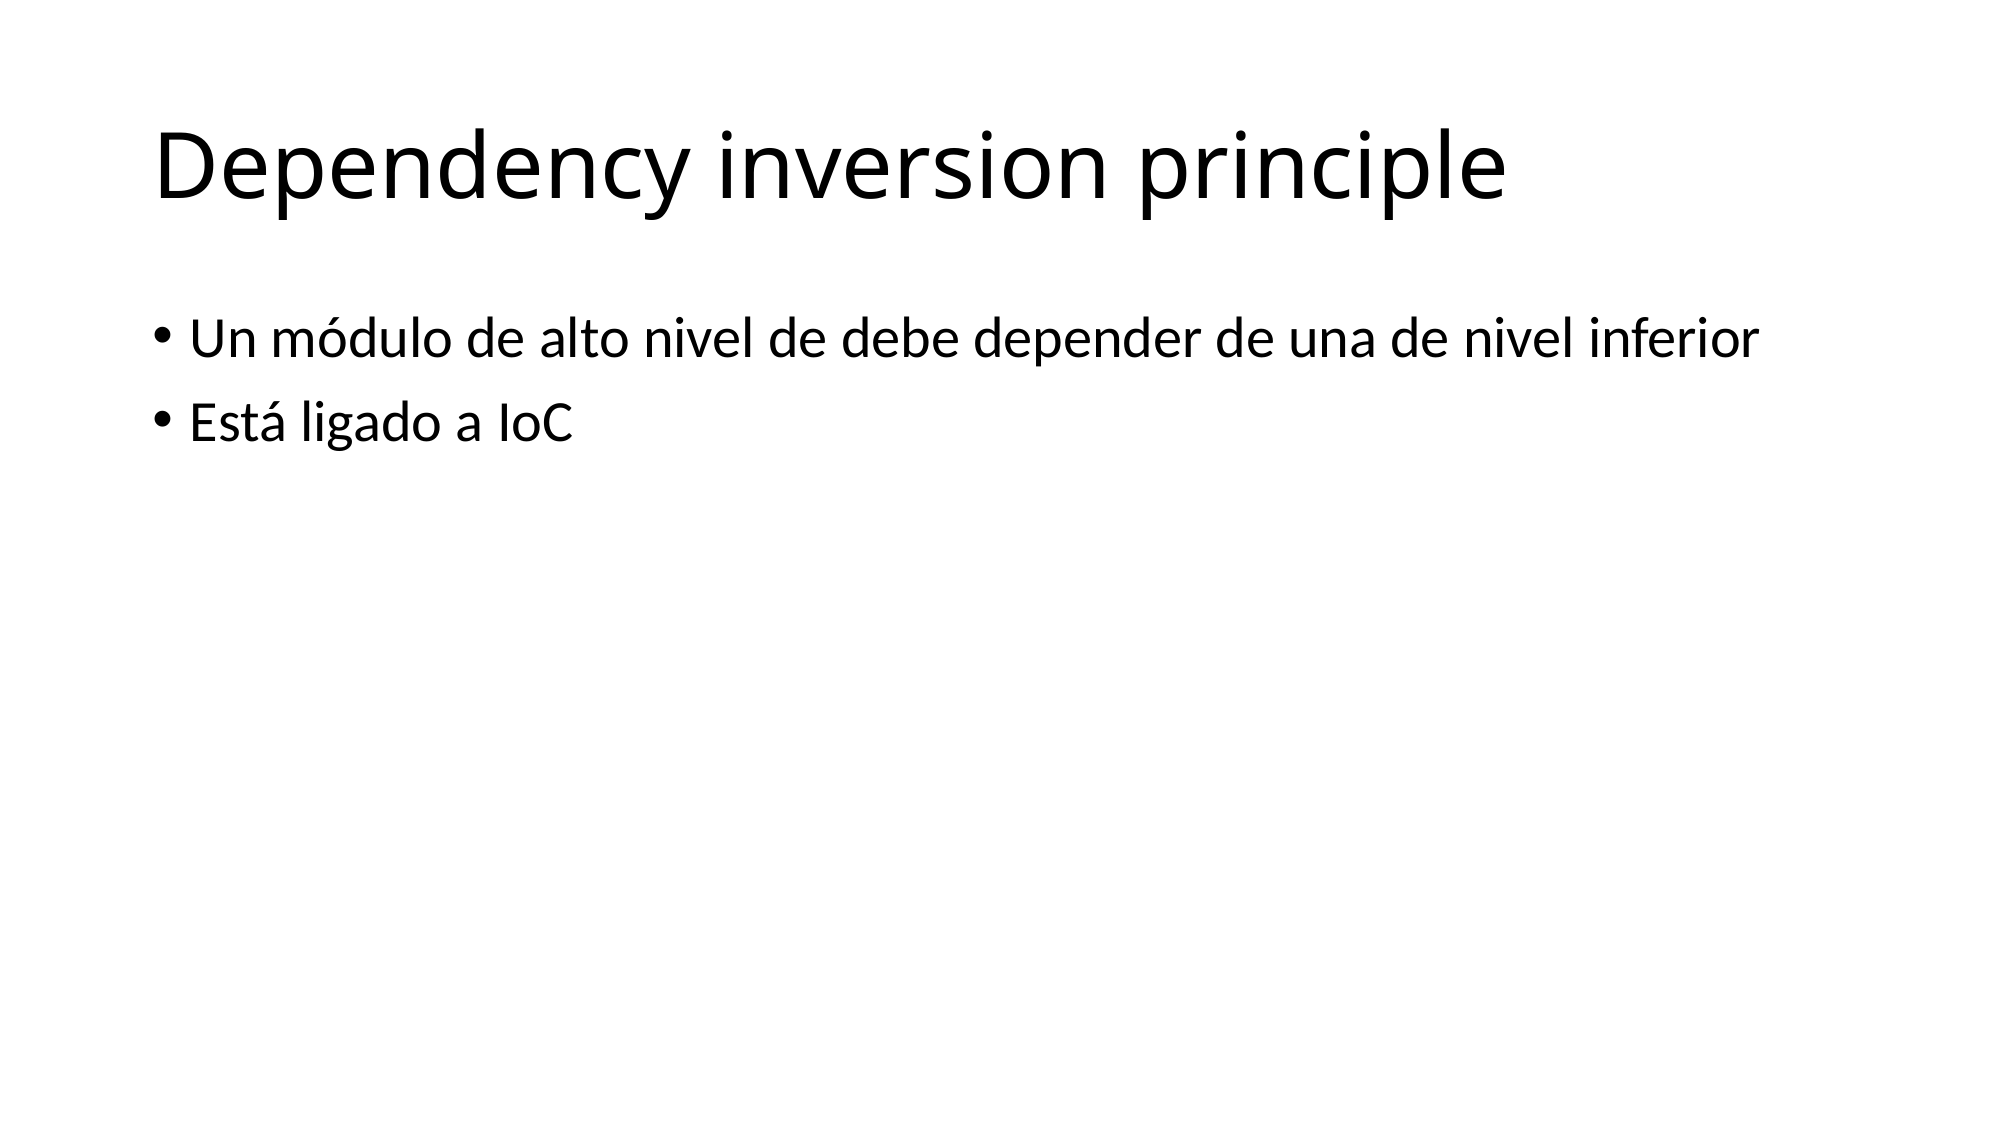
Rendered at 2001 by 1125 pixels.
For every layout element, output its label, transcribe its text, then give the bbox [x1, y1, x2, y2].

list Un módulo de alto nivel de debe depender de una de nivel inferior Está ligado a IoC [137, 299, 1863, 1014]
title Dependency inversion principle [137, 59, 1863, 278]
